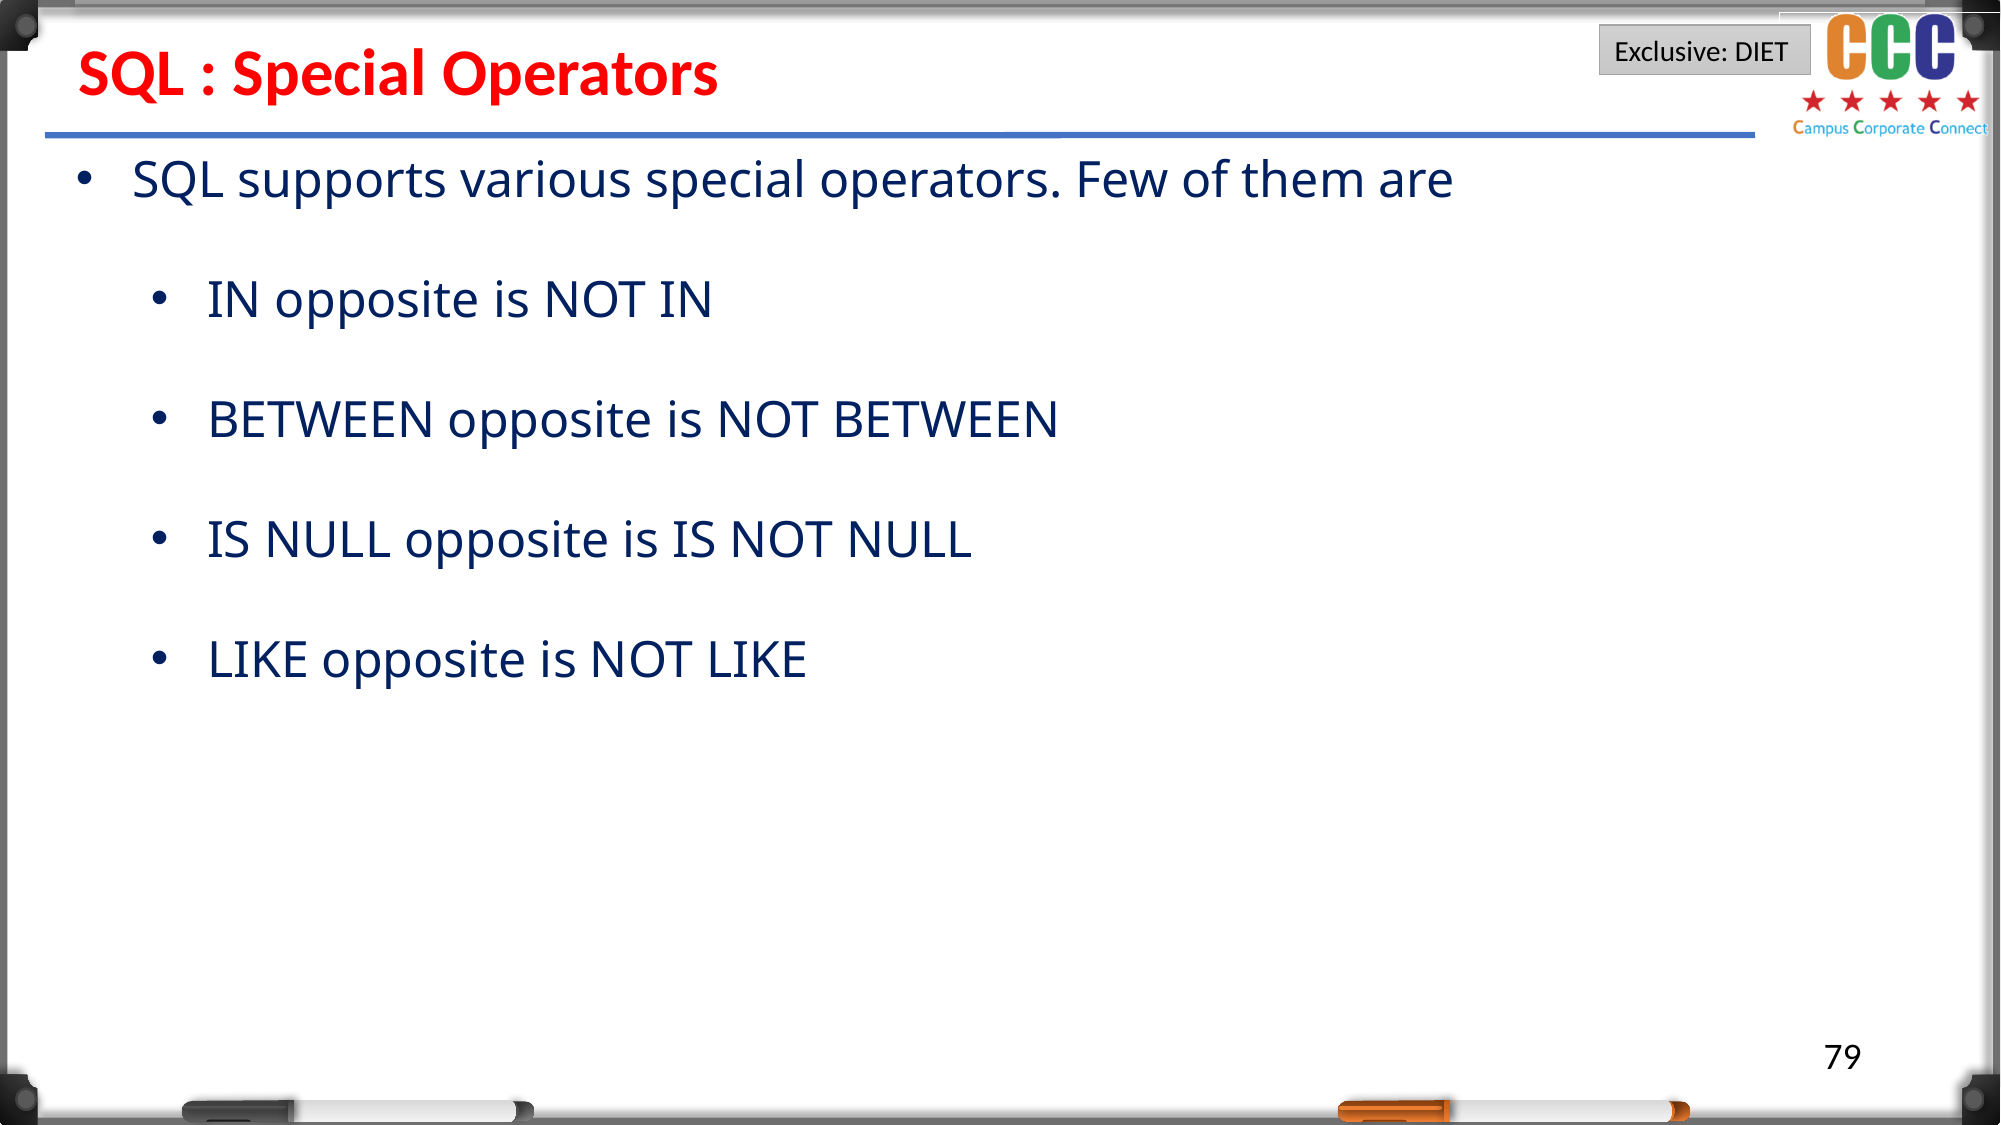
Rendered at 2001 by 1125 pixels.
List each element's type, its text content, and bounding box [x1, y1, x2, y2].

picture [1779, 12, 2001, 138]
text_box SQL supports various special operators. Few of them are IN opposite is NOT IN BETWEEN opposite is NOT BETWEEN IS NULL opposite is IS NOT NULL LIKE opposite is NOT LIKE [61, 140, 1932, 695]
text_box SQL : Special Operators [64, 21, 735, 117]
